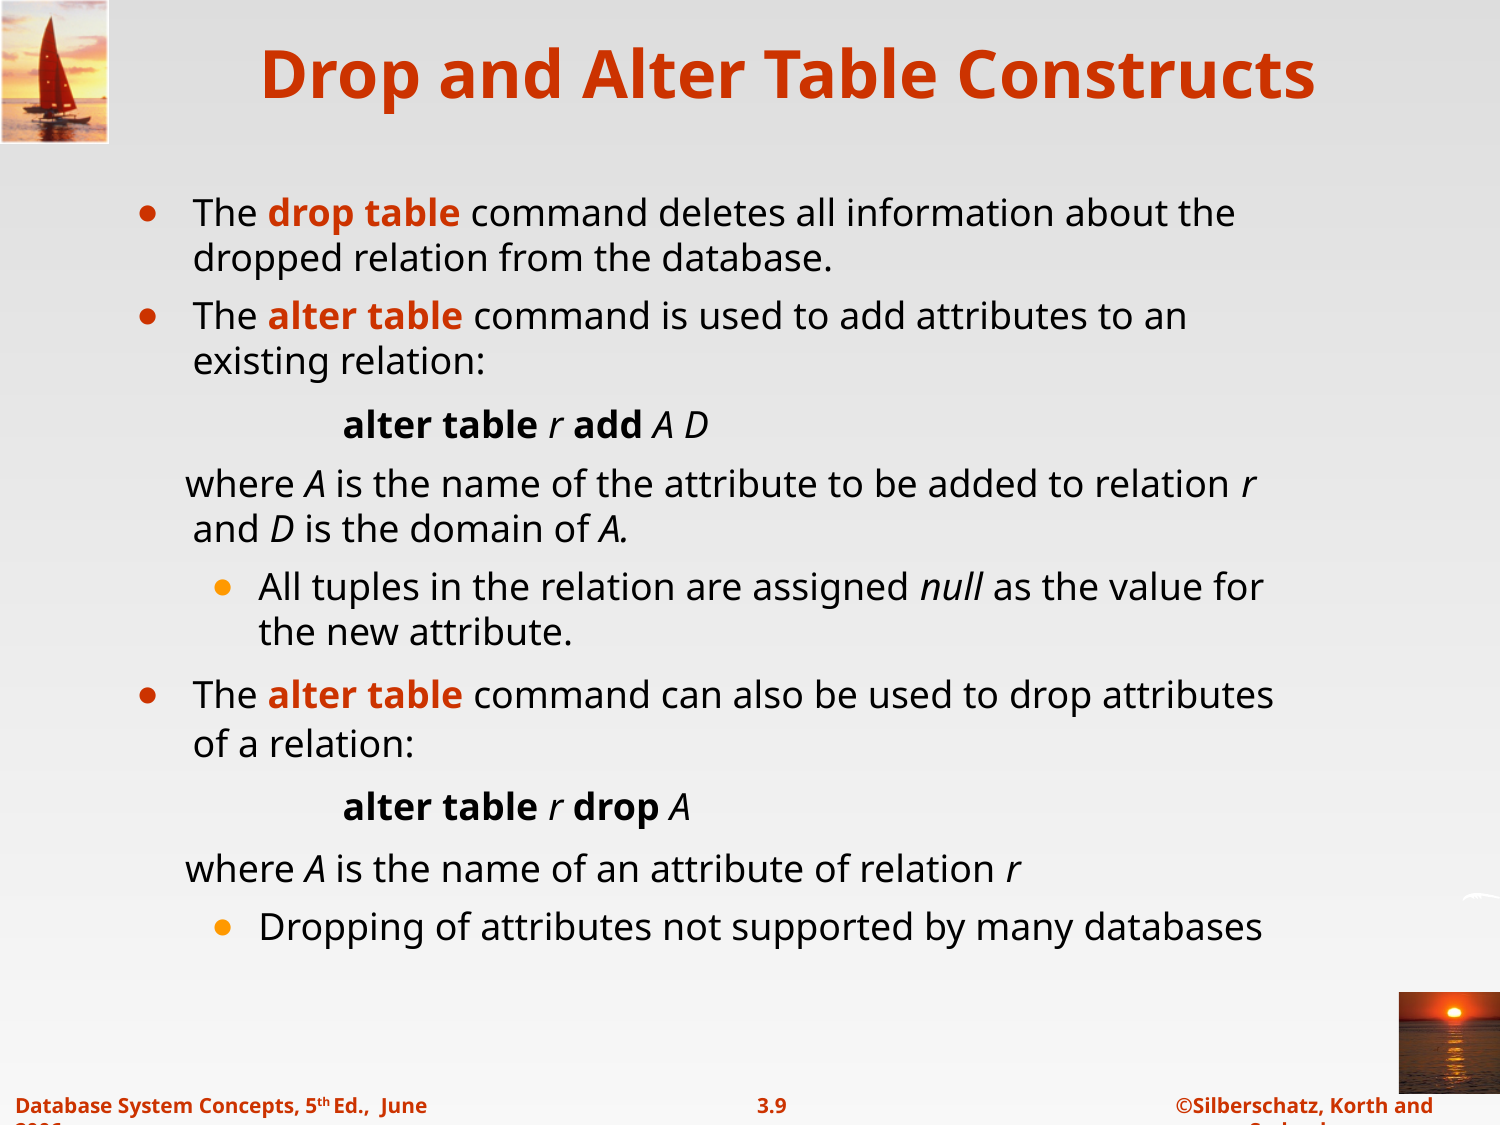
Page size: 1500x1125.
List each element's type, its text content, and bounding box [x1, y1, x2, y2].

picture [0, 0, 109, 144]
picture [1398, 992, 1500, 1094]
title Drop and Alter Table Constructs [126, 19, 1451, 120]
list The drop table command deletes all information about the dropped relation from the database. The alter table command is used to add attributes to an existing relation: alter table r add A D where A is the name of the attribute to be added to relation r and D is the domain of A. All tuples in the relation are assigned null as the value for the new attribute. The alter table command can also be used to drop attributes of a relation: alter table r drop A where A is the name of an attribute of relation r Dropping of attributes not supported by many databases [121, 181, 1333, 1028]
